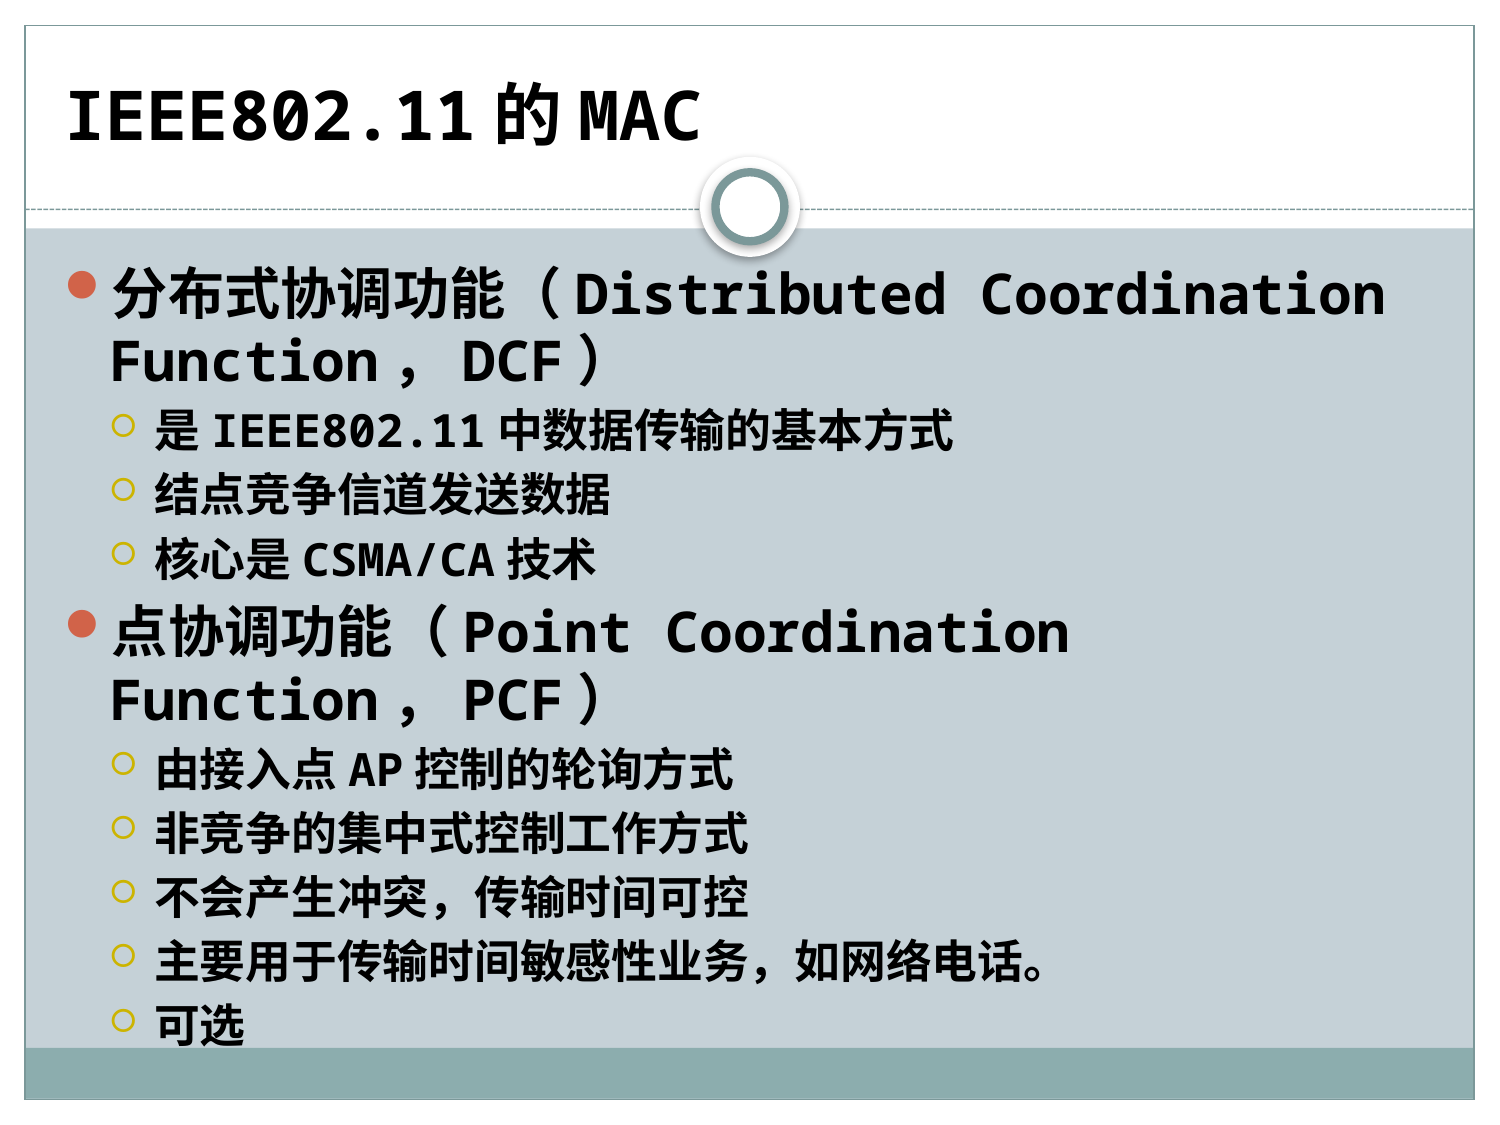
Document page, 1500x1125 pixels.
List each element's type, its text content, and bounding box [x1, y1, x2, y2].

list 分布式协调功能（Distributed Coordination Function，DCF） 是IEEE802.11中数据传输的基本方式 结点竞争信道发送数据 核心是CSMA/CA技术 点协调功能（Point Coordination Function，PCF） 由接入点AP控制的轮询方式 非竞争的集中式控制工作方式 不会产生冲突，传输时间可控 主要用于传输时间敏感性业务，如网络电话。 可选 [49, 250, 1445, 1071]
title IEEE802.11的MAC [49, 37, 1450, 162]
